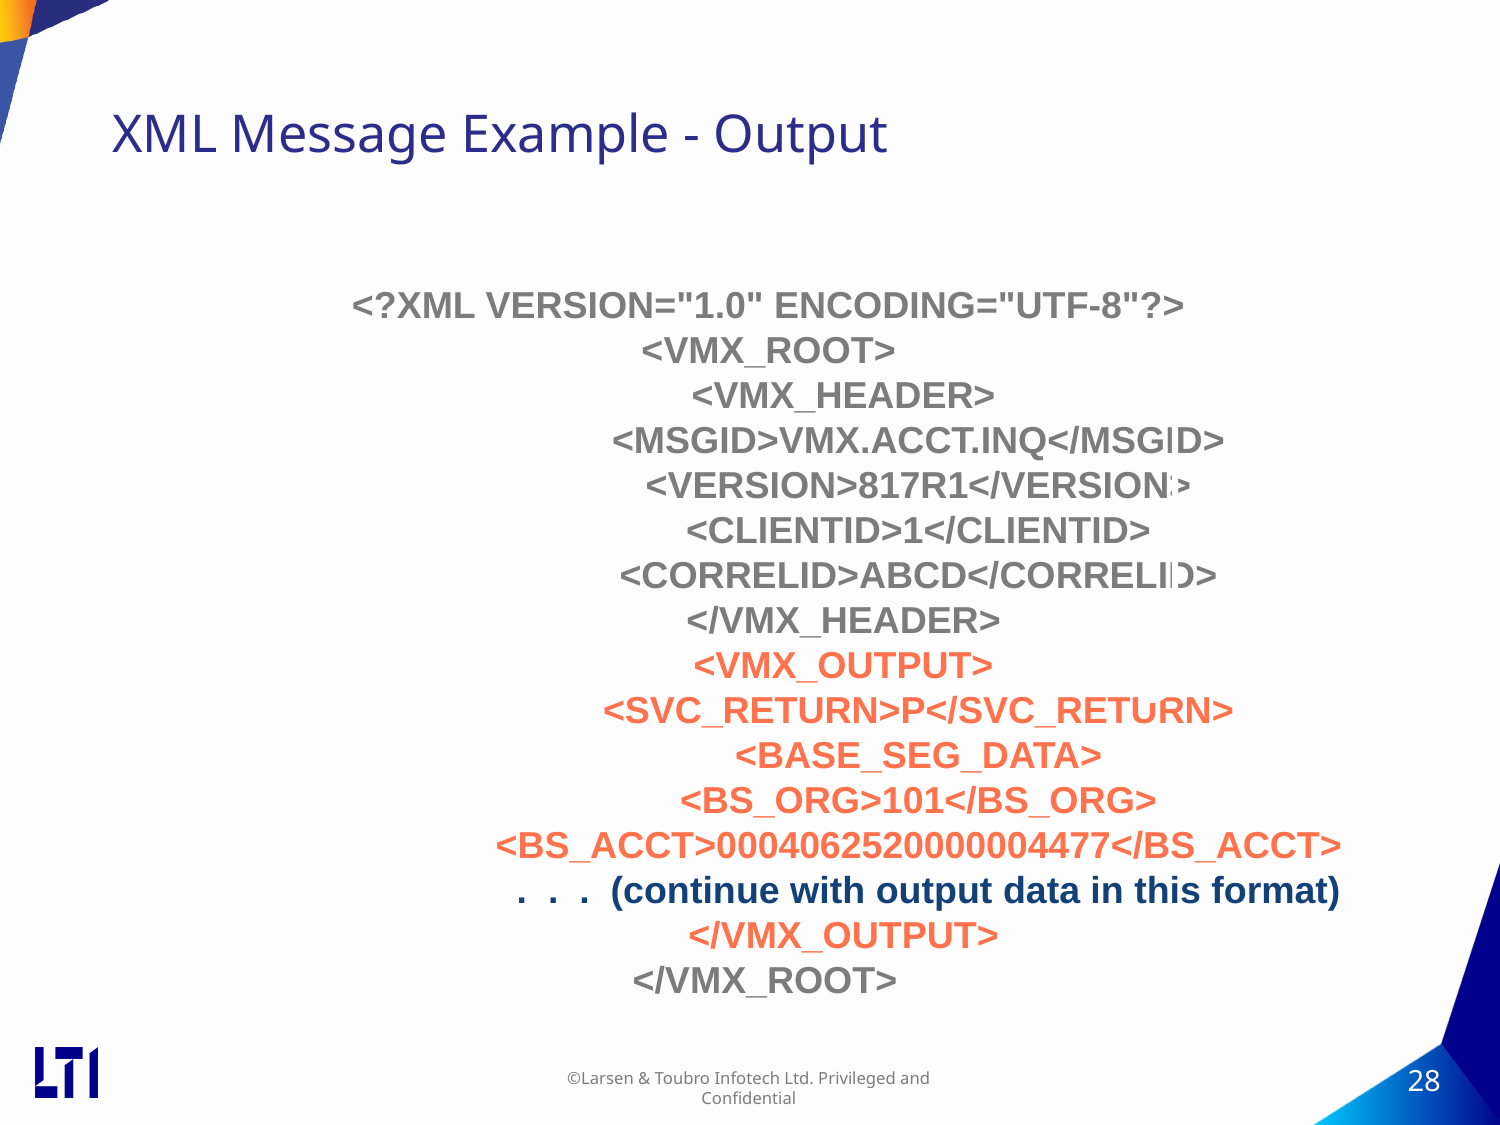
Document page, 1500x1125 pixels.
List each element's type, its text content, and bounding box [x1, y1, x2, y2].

title XML Message Example - Output [111, 99, 1388, 276]
picture [1310, 854, 1500, 1125]
picture [0, 0, 109, 147]
picture [35, 1047, 98, 1098]
text_box <?XML VERSION="1.0" ENCODING="UTF-8"?> <VMX_ROOT> <VMX_HEADER> <MSGID>VMX.ACCT.INQ</MSGID> <VERSION>817R1</VERSION> <CLIENTID>1</CLIENTID> <CORRELID>ABCD</CORRELID> </VMX_HEADER> <VMX_OUTPUT> <SVC_RETURN>P</SVC_RETURN> <BASE_SEG_DATA> <BS_ORG>101</BS_ORG> <BS_ACCT>0004062520000004477</BS_ACCT> . . . (continue with output data in this format) </VMX_OUTPUT> </VMX_ROOT> [137, 274, 1400, 1009]
text_box [1149, 350, 1187, 700]
text_box Matches Input [1187, 474, 1400, 580]
